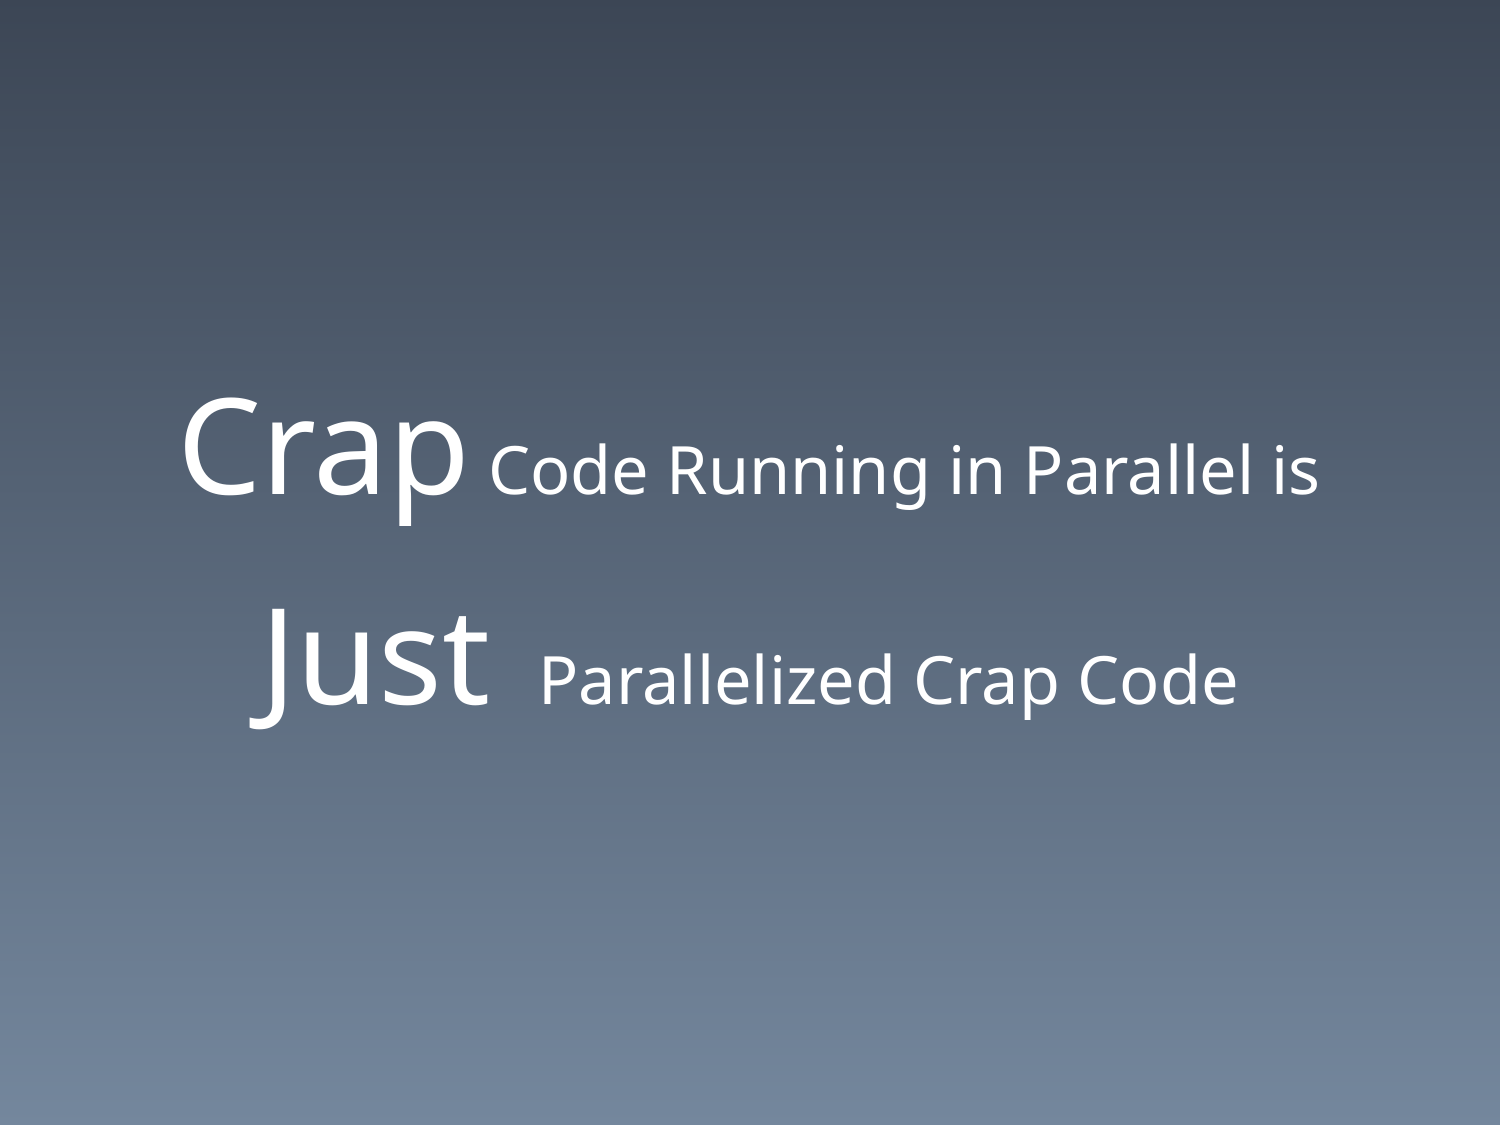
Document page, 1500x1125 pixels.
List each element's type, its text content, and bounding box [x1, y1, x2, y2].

list Crap Code Running in Parallel is Just Parallelized Crap Code [75, 70, 1425, 1032]
